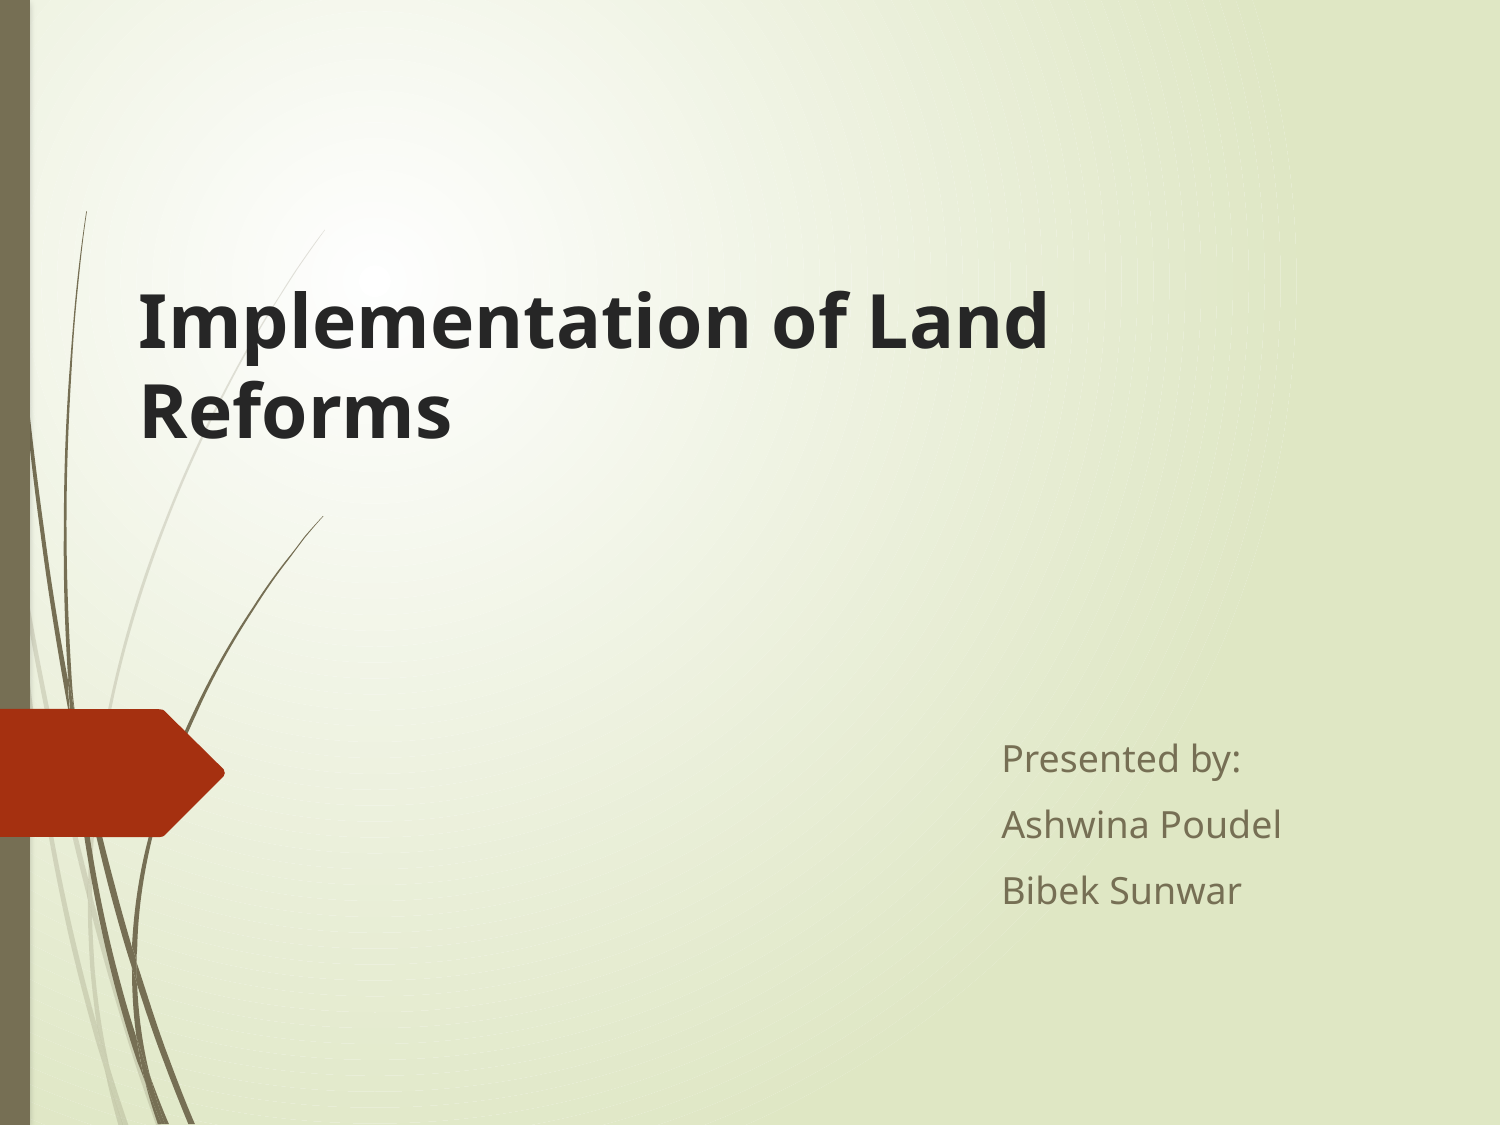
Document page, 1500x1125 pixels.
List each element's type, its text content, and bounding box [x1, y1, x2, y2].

subtitle Presented by: Ashwina Poudel Bibek Sunwar [986, 727, 1388, 1000]
title Implementation of Land Reforms [123, 219, 1399, 461]
